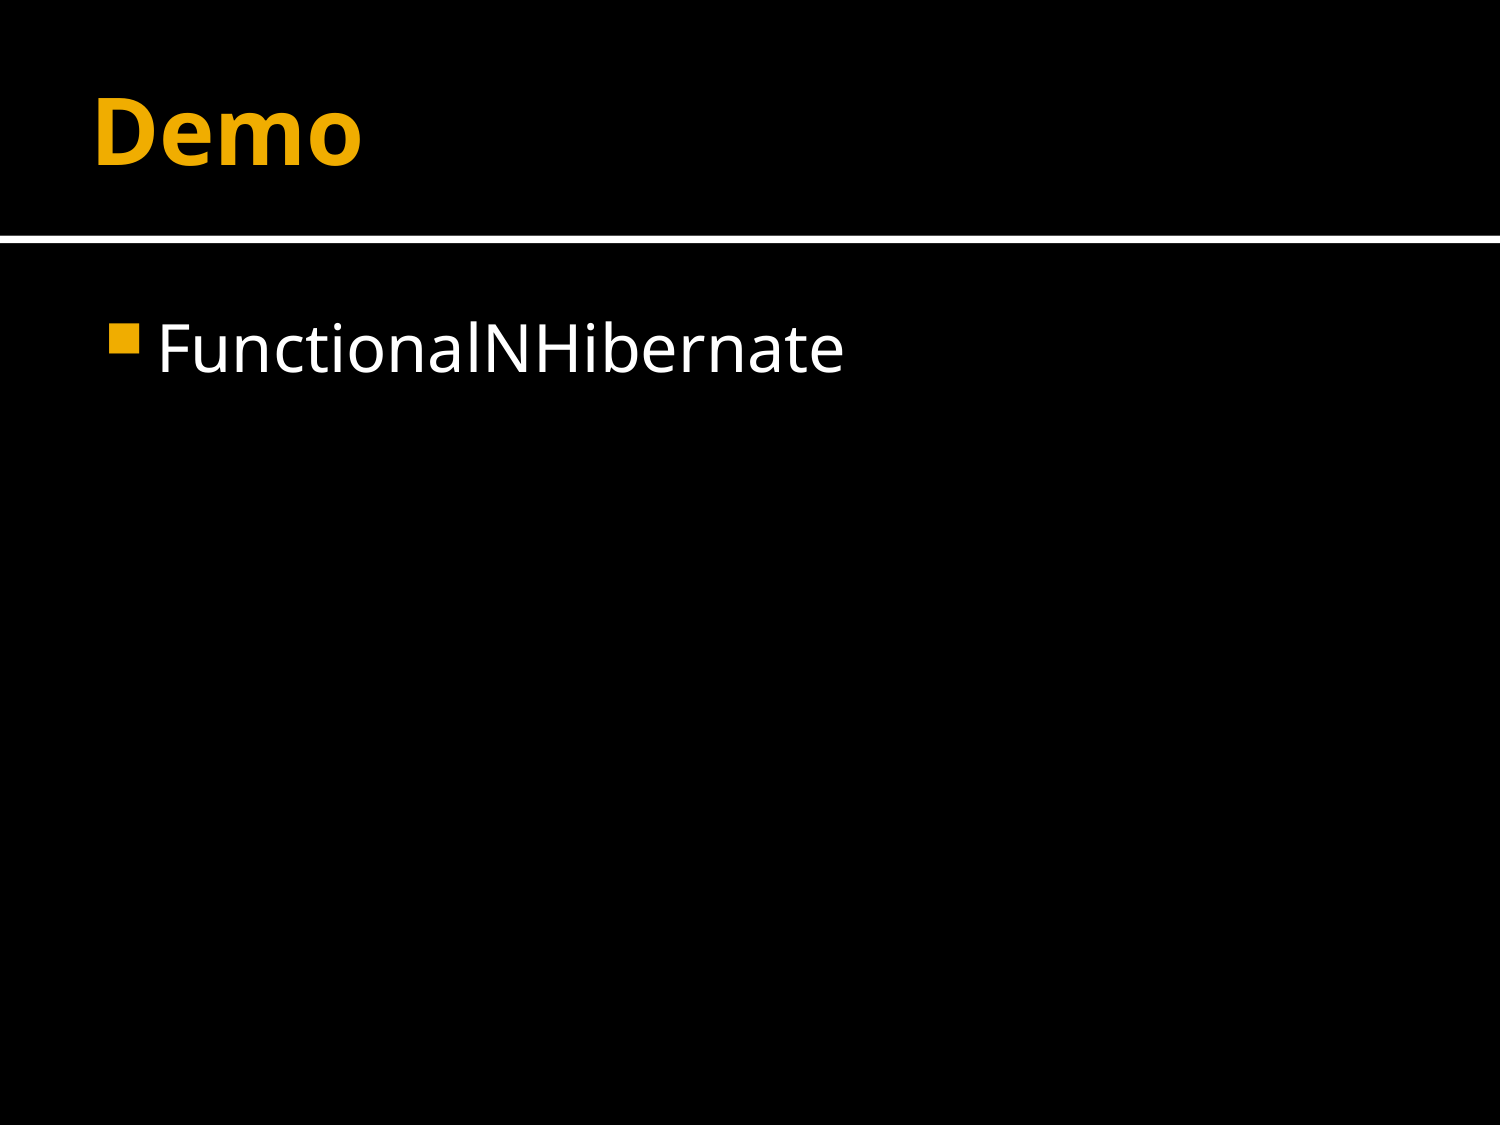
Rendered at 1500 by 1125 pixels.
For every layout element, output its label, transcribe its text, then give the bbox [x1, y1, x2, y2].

list FunctionalNHibernate [75, 291, 1425, 1050]
title Demo [75, 25, 1425, 231]
